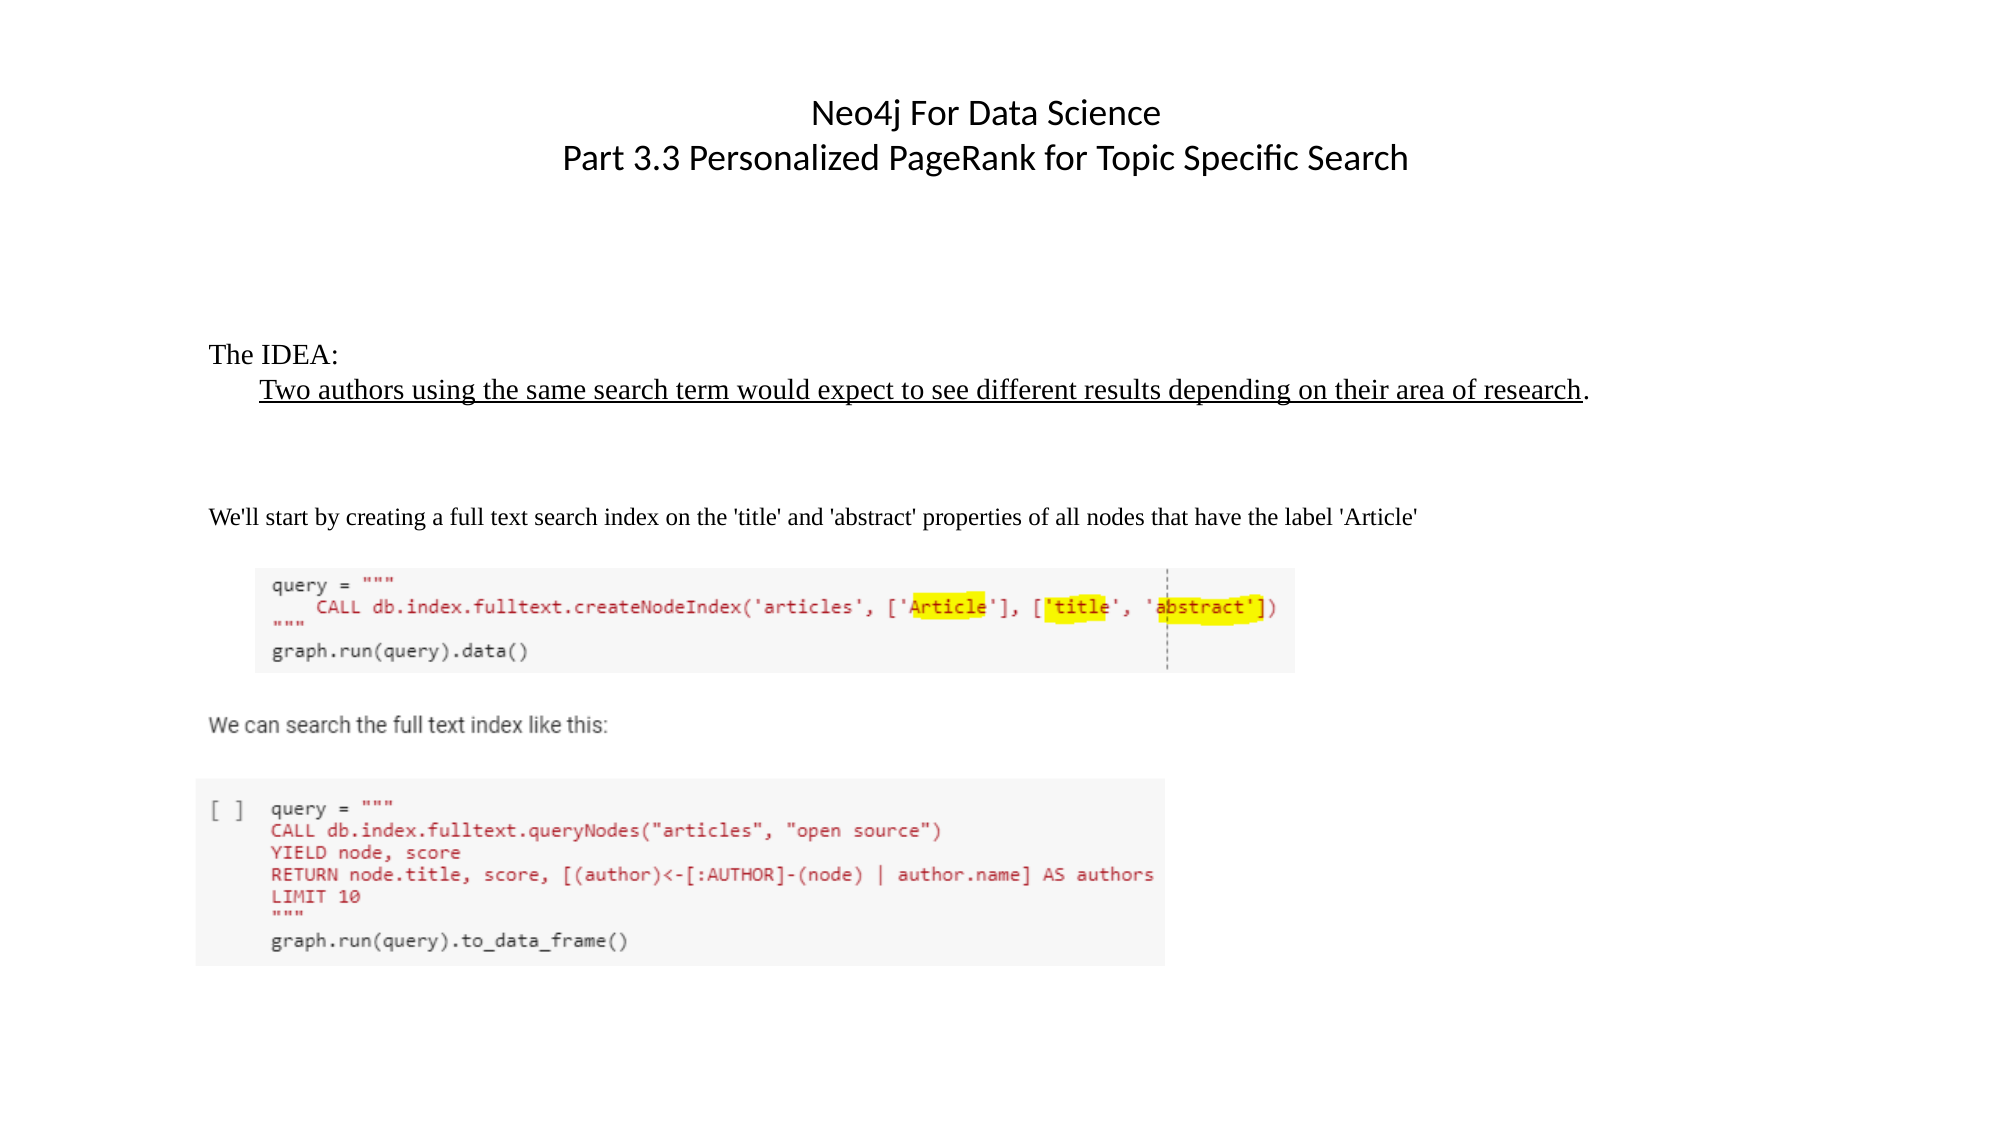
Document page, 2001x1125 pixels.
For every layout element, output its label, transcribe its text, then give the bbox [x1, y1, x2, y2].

picture [255, 568, 1295, 673]
text_box The IDEA: Two authors using the same search term would expect to see different results depending on their area of research. We'll start by creating a full text search index on the 'title' and 'abstract' properties of all nodes that have the label 'Article' [193, 328, 1649, 538]
picture [193, 708, 1165, 966]
text_box Neo4j For Data Science Part 3.3 Personalized PageRank for Topic Specific Search [355, 80, 1618, 186]
